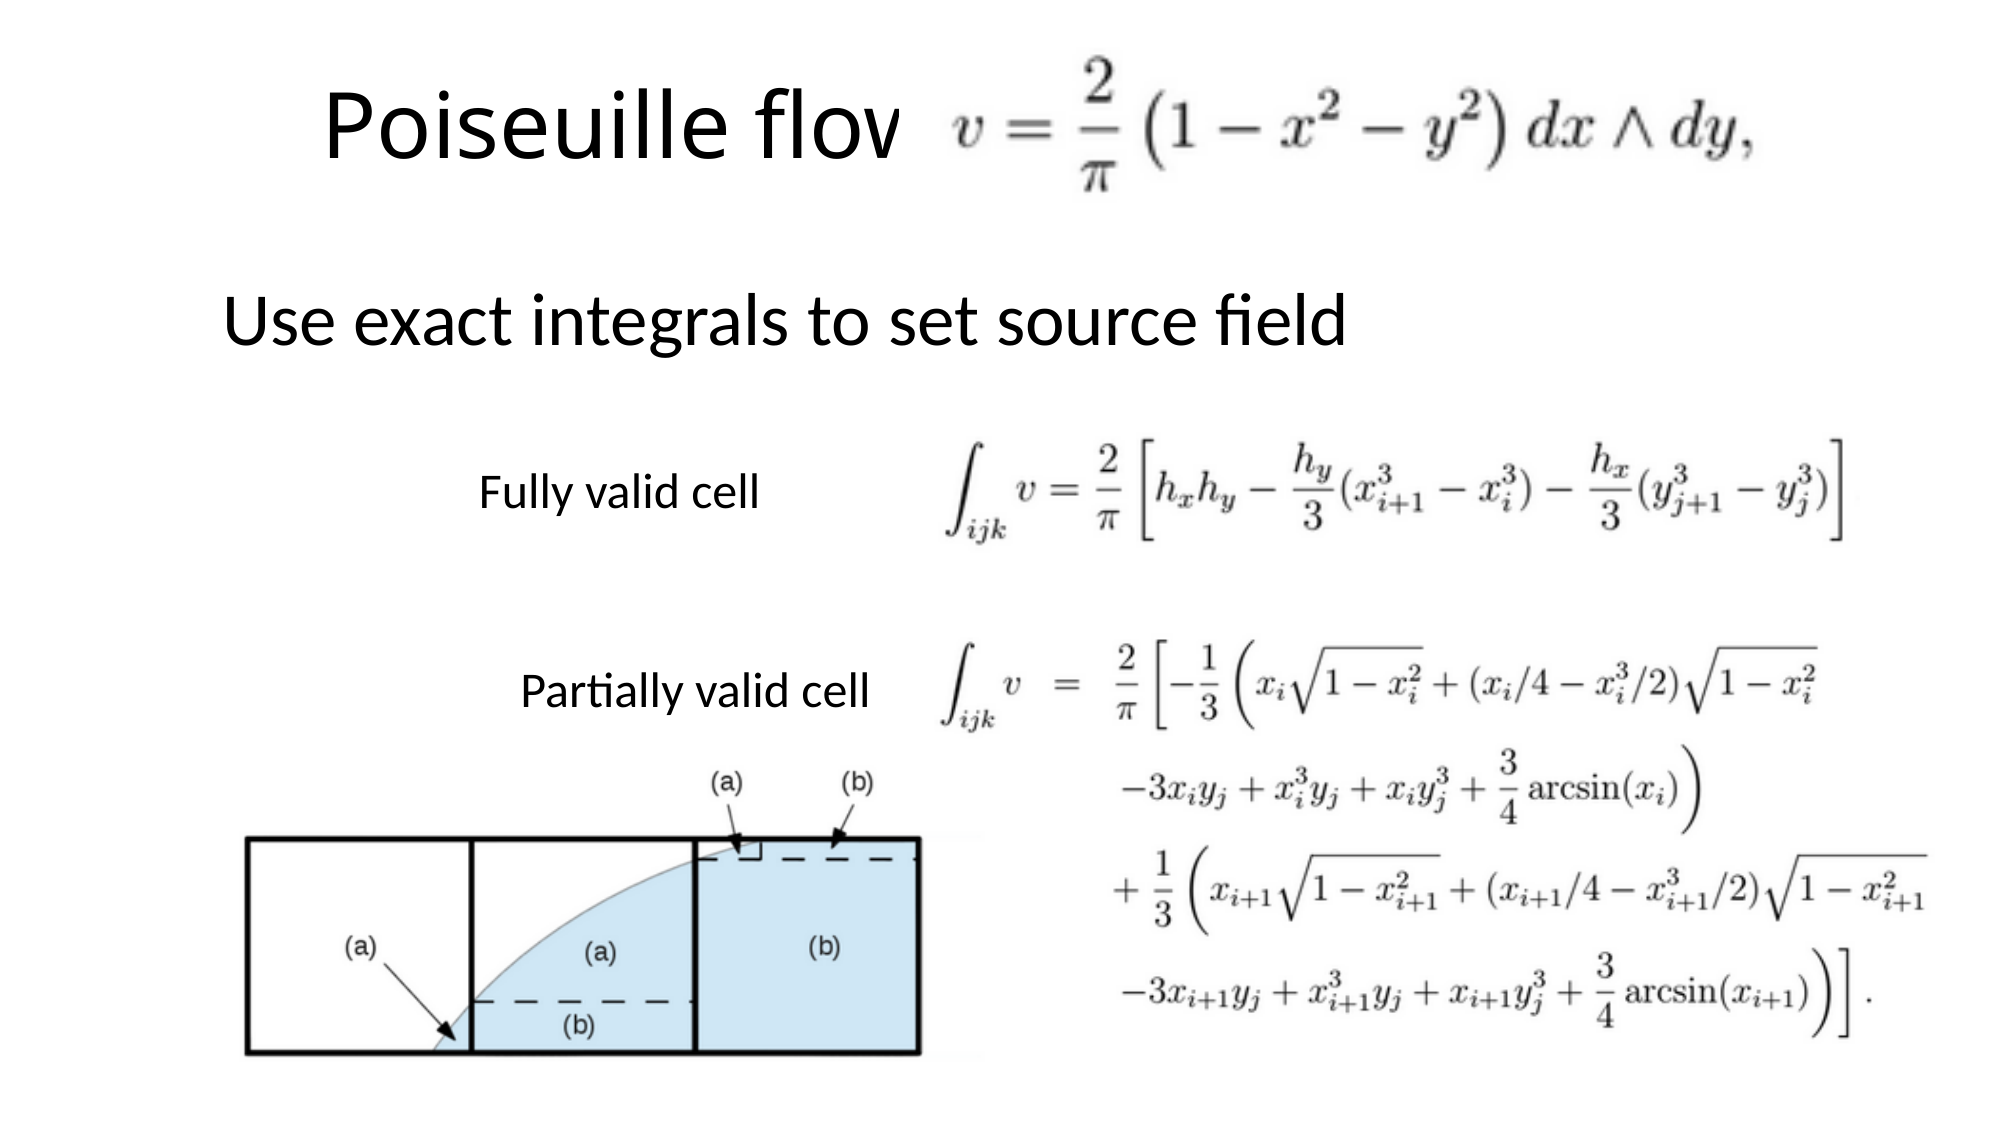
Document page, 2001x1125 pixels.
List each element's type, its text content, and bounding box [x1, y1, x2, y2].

text_box Use exact integrals to set source field [207, 263, 1365, 369]
text_box Partially valid cell [505, 650, 874, 725]
title Poiseuille flow [306, 19, 2000, 238]
picture [137, 621, 1961, 1095]
picture [897, 416, 1860, 563]
picture [899, 19, 1801, 220]
text_box Fully valid cell [464, 451, 897, 527]
